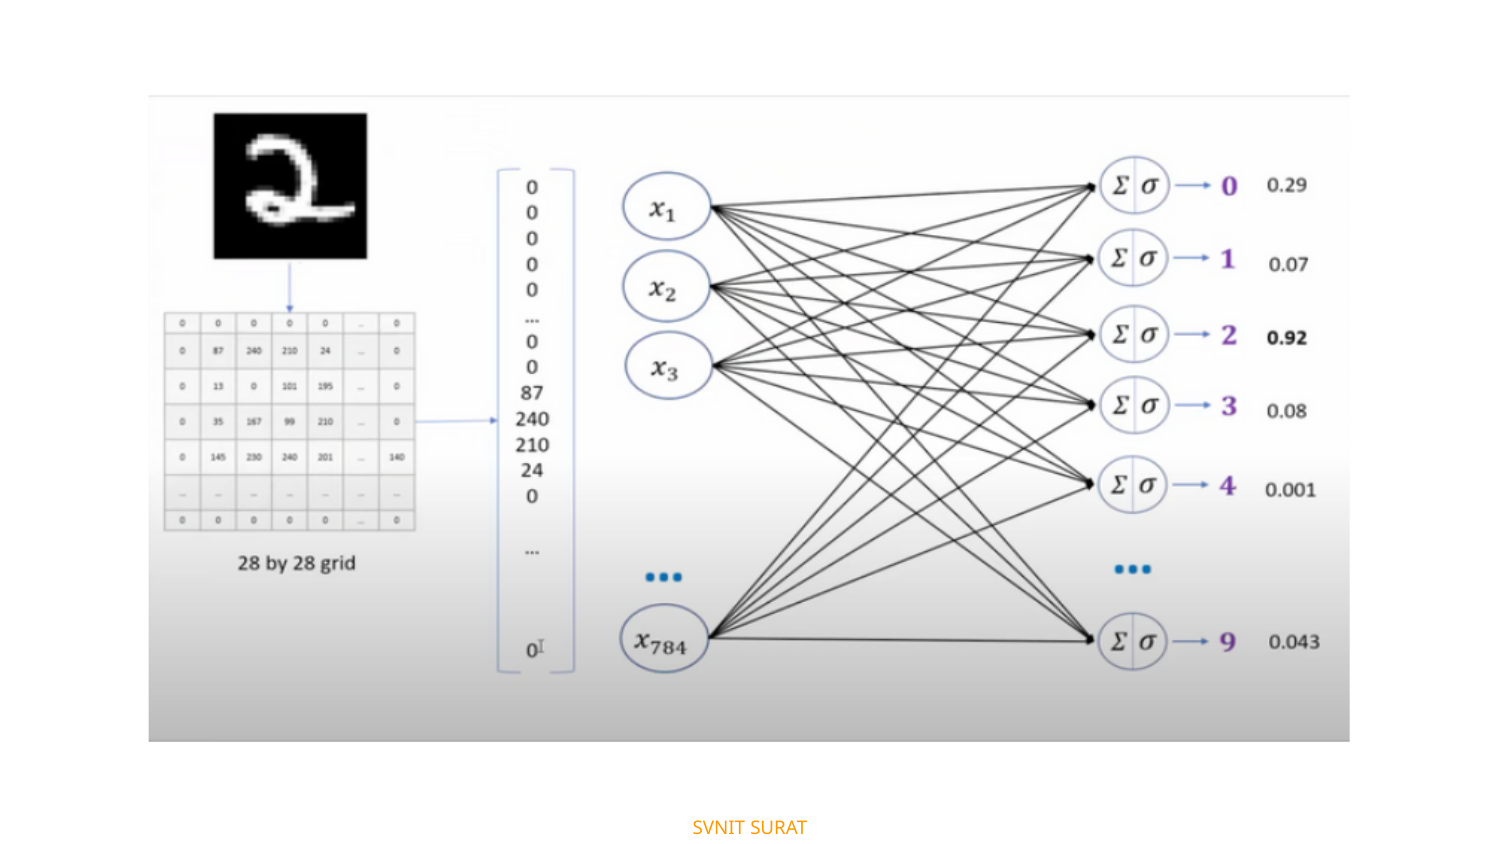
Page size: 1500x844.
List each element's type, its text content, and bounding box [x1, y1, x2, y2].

text_box SVNIT SURAT [648, 800, 851, 844]
picture [146, 90, 1354, 754]
